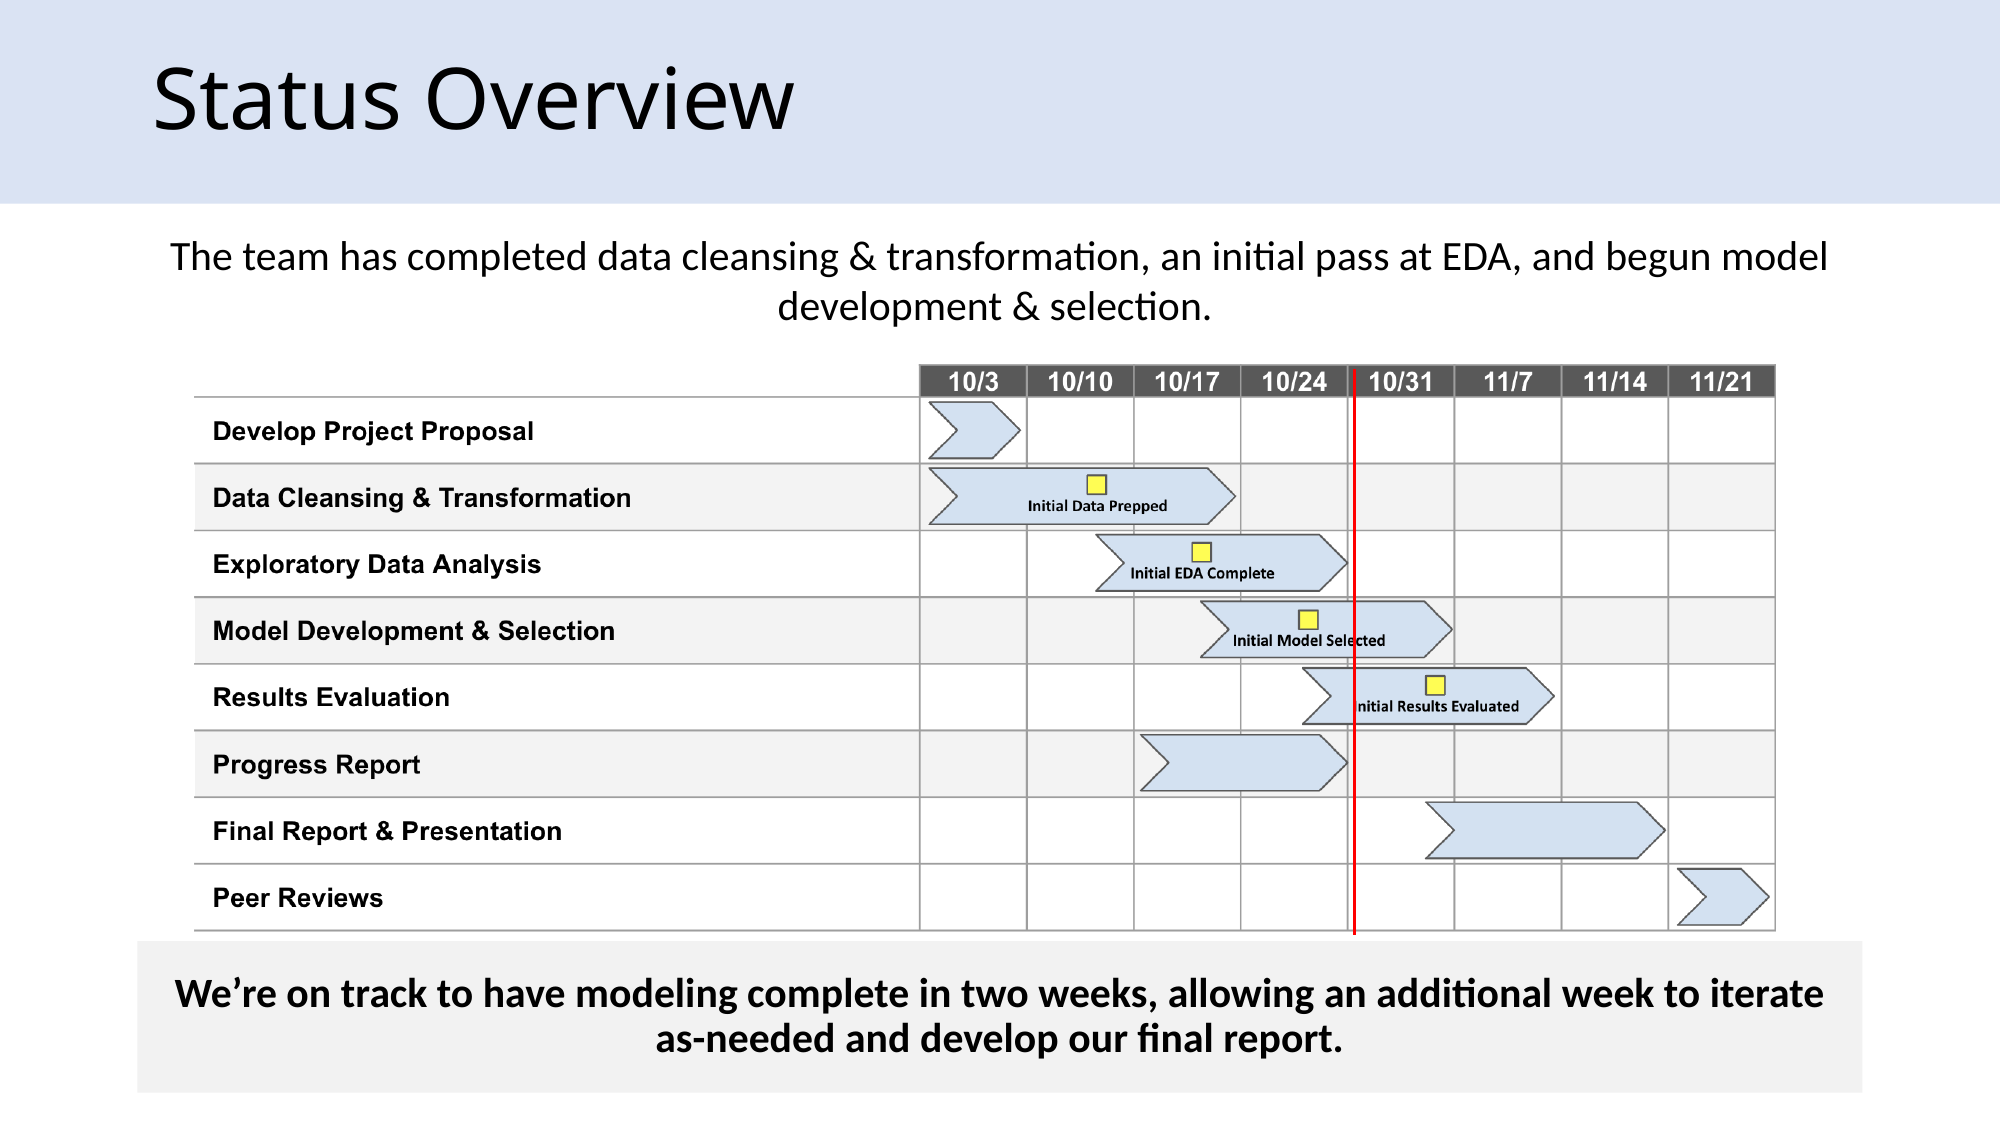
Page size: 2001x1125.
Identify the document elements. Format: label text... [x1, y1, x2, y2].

text_box The team has completed data cleansing & transformation, an initial pass at EDA, and begun model development & selection. [137, 221, 1863, 337]
picture [182, 357, 1818, 940]
title Status Overview [137, 47, 1863, 156]
text_box We’re on track to have modeling complete in two weeks, allowing an additional week to iterate as-needed and develop our final report. [137, 941, 1863, 1093]
